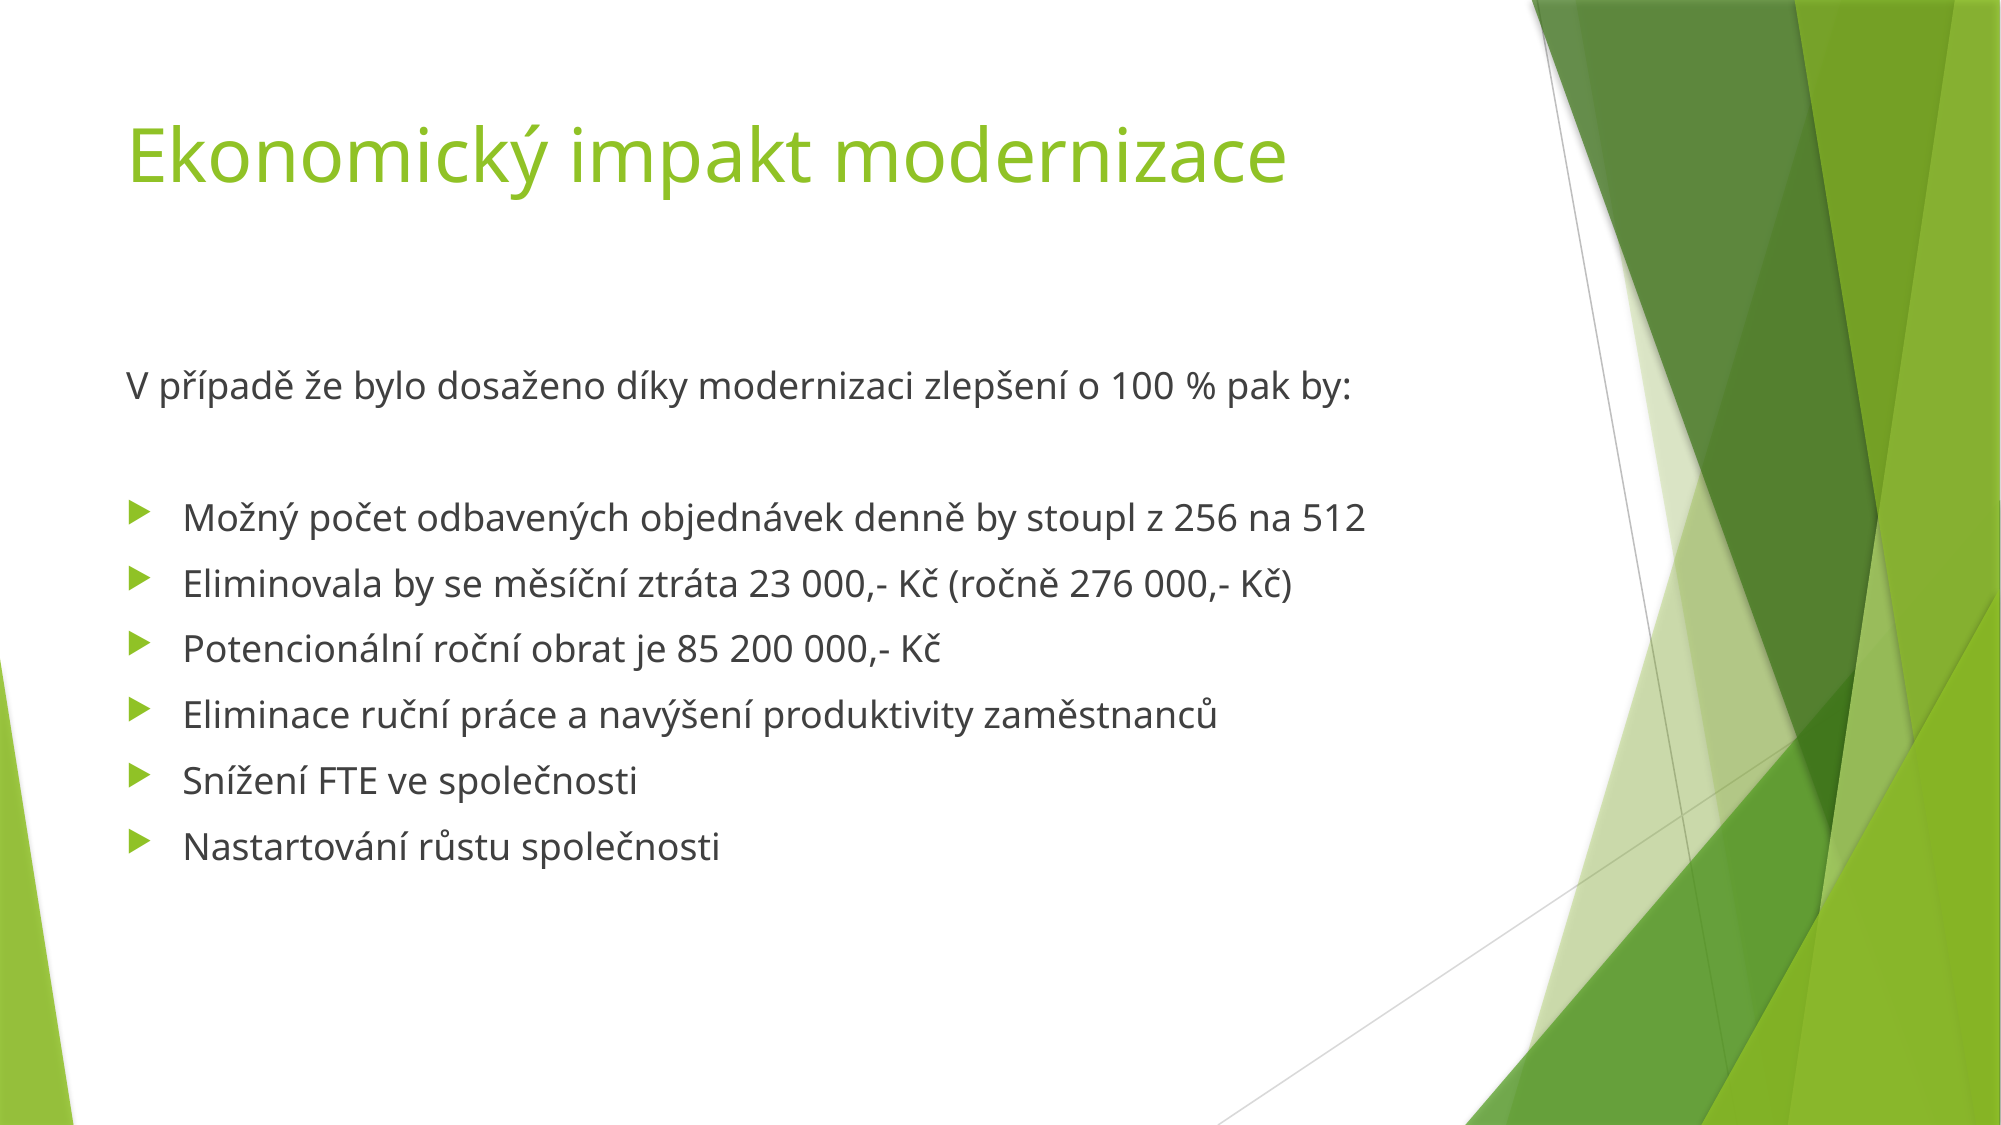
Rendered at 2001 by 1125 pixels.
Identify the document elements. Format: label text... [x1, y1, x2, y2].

list V případě že bylo dosaženo díky modernizaci zlepšení o 100 % pak by: Možný počet odbavených objednávek denně by stoupl z 256 na 512 Eliminovala by se měsíční ztráta 23 000,- Kč (ročně 276 000,- Kč) Potencionální roční obrat je 85 200 000,- Kč Eliminace ruční práce a navýšení produktivity zaměstnanců Snížení FTE ve společnosti Nastartování růstu společnosti [111, 354, 1522, 992]
title Ekonomický impakt modernizace [111, 99, 1522, 317]
